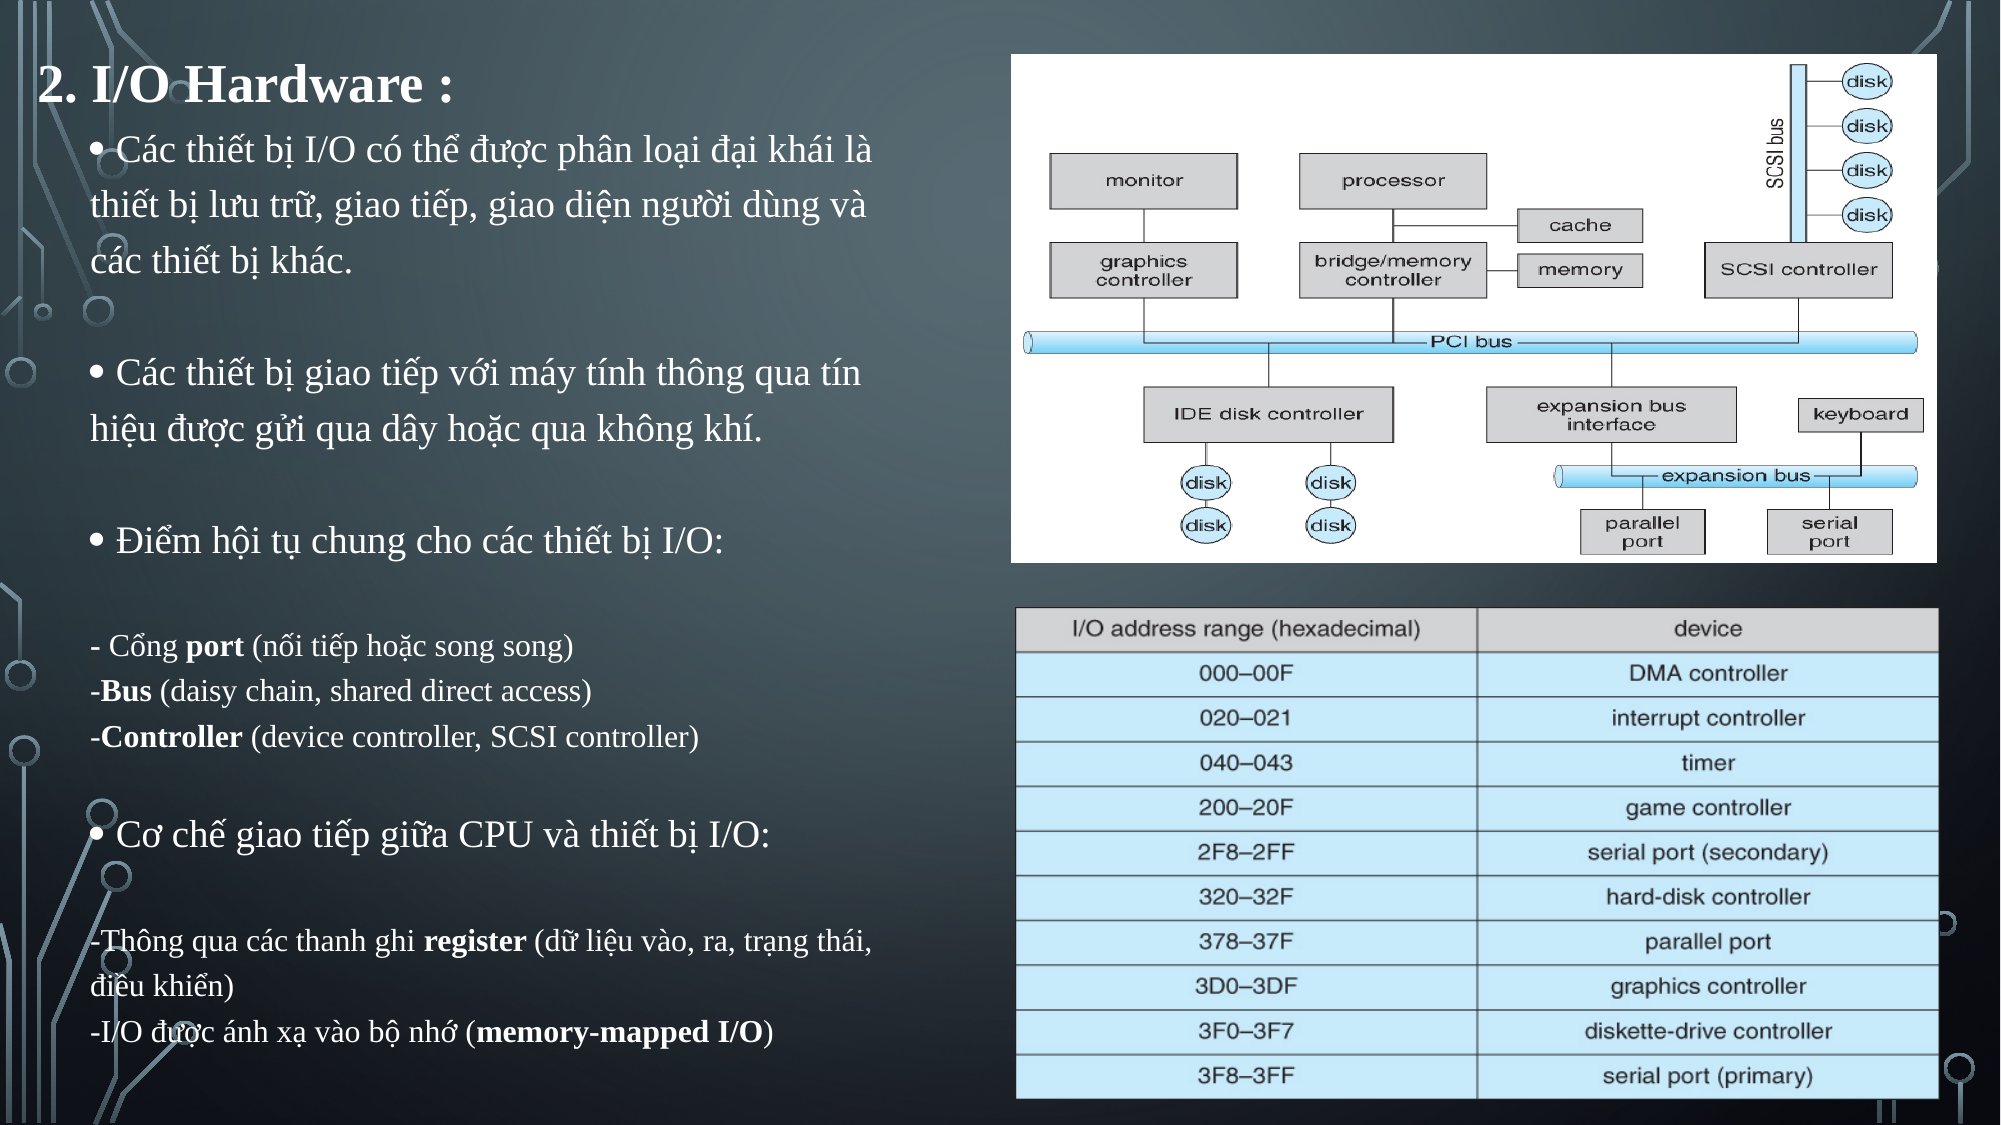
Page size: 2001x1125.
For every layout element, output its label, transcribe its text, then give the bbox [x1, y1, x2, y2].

picture [1014, 607, 1940, 1101]
title 2. I/O Hardware :  Các thiết bị I/O có thể được phân loại đại khái là thiết bị lưu trữ, giao tiếp, giao diện người dùng và các thiết bị khác.  Các thiết bị giao tiếp với máy tính thông qua tín hiệu được gửi qua dây hoặc qua không khí.  Điểm hội tụ chung cho các thiết bị I/O: - Cổng port (nối tiếp hoặc song song) -Bus (daisy chain, shared direct access) -Controller (device controller, SCSI controller)  Cơ chế giao tiếp giữa CPU và thiết bị I/O: -Thông qua các thanh ghi register (dữ liệu vào, ra, trạng thái, điều khiển) -I/O được ánh xạ vào bộ nhớ (memory-mapped I/O) [22, 22, 902, 1100]
picture [1011, 54, 1937, 563]
